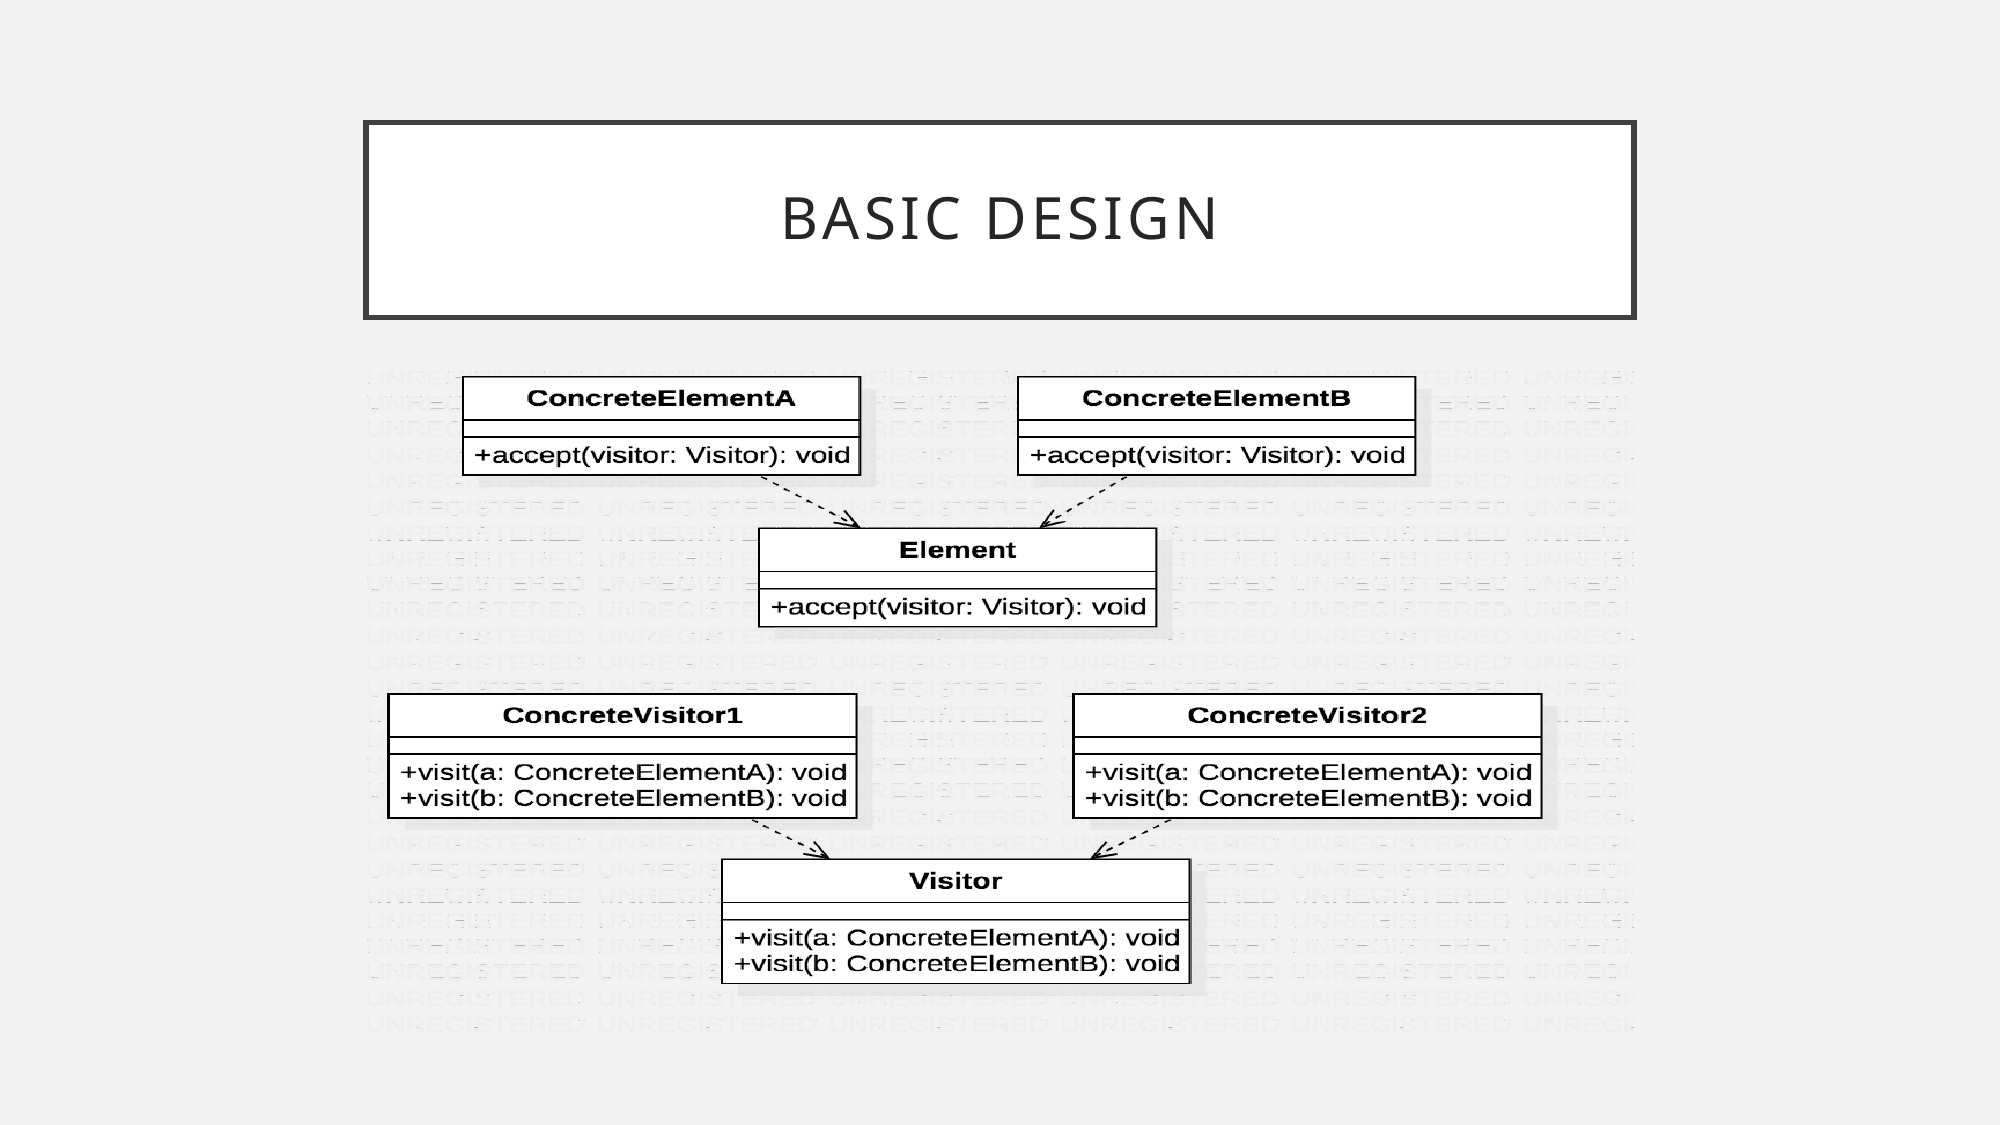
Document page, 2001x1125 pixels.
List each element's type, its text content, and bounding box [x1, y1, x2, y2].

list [365, 359, 1634, 1053]
title Basic Design [363, 120, 1637, 320]
